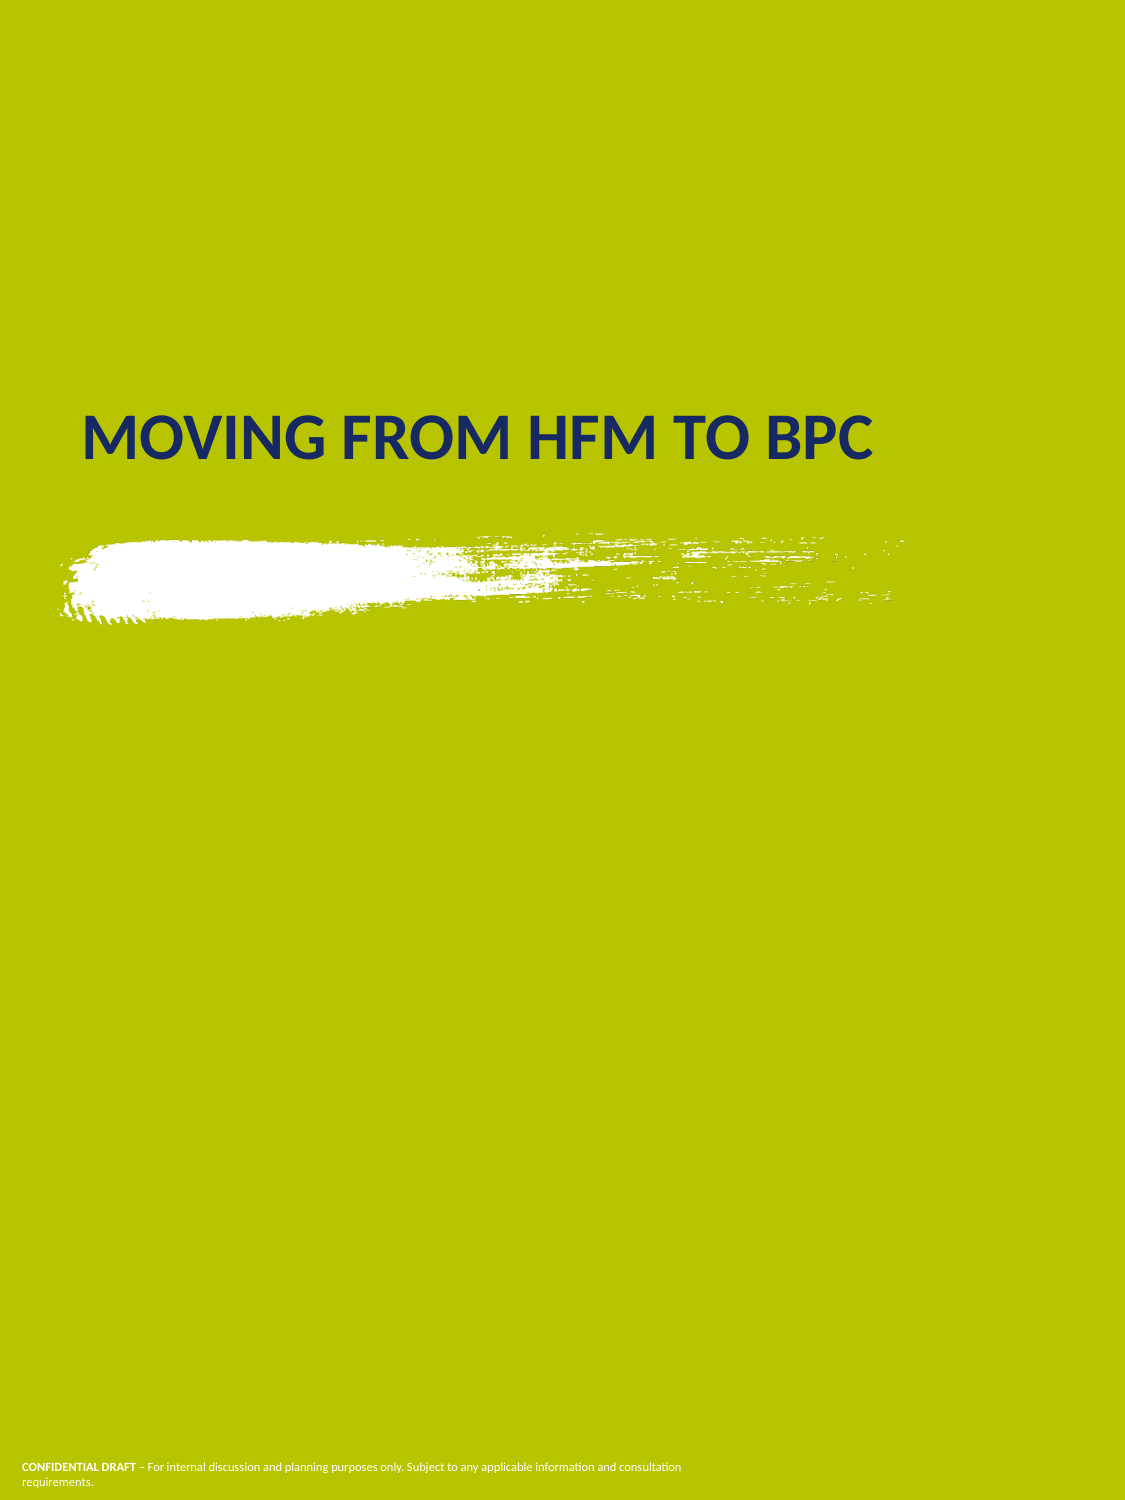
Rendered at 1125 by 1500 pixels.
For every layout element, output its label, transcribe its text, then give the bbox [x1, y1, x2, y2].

title Moving from hfm to bpc [66, 385, 1023, 605]
picture [57, 529, 904, 625]
